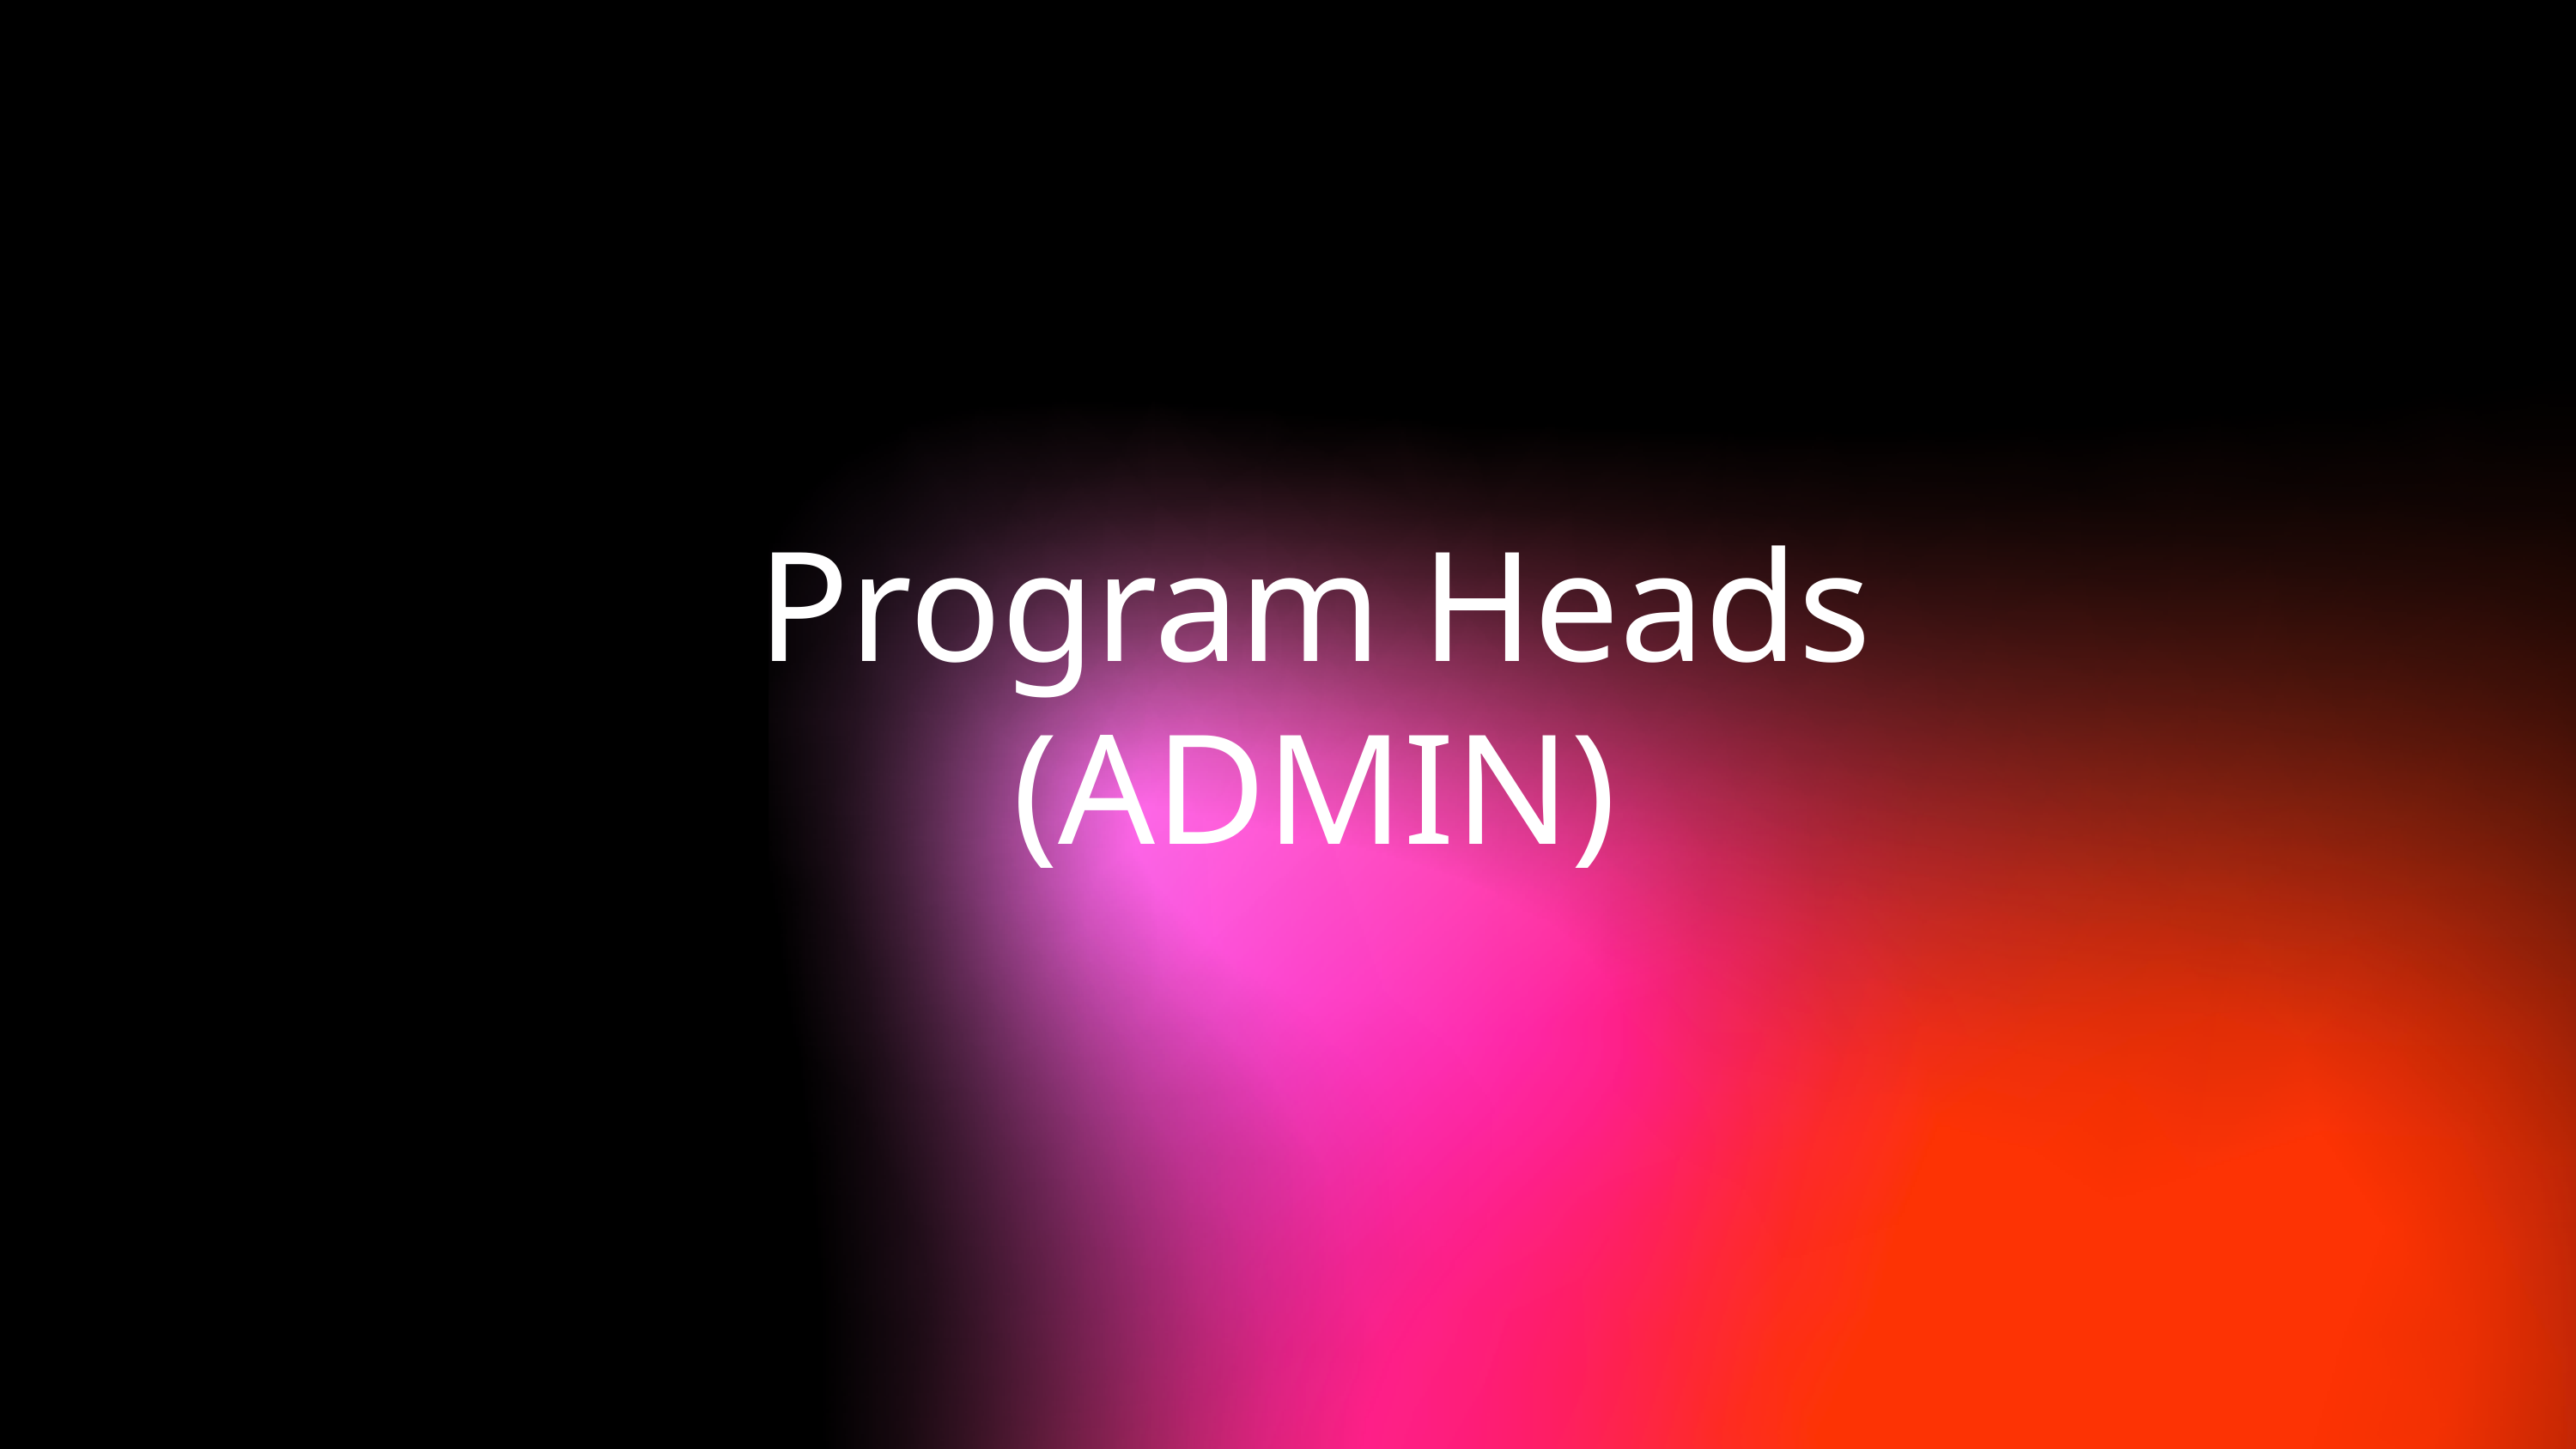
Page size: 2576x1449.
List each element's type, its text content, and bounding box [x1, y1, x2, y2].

text_box Program Heads (ADMIN) [334, 509, 2294, 875]
text_box [768, 343, 2576, 1449]
